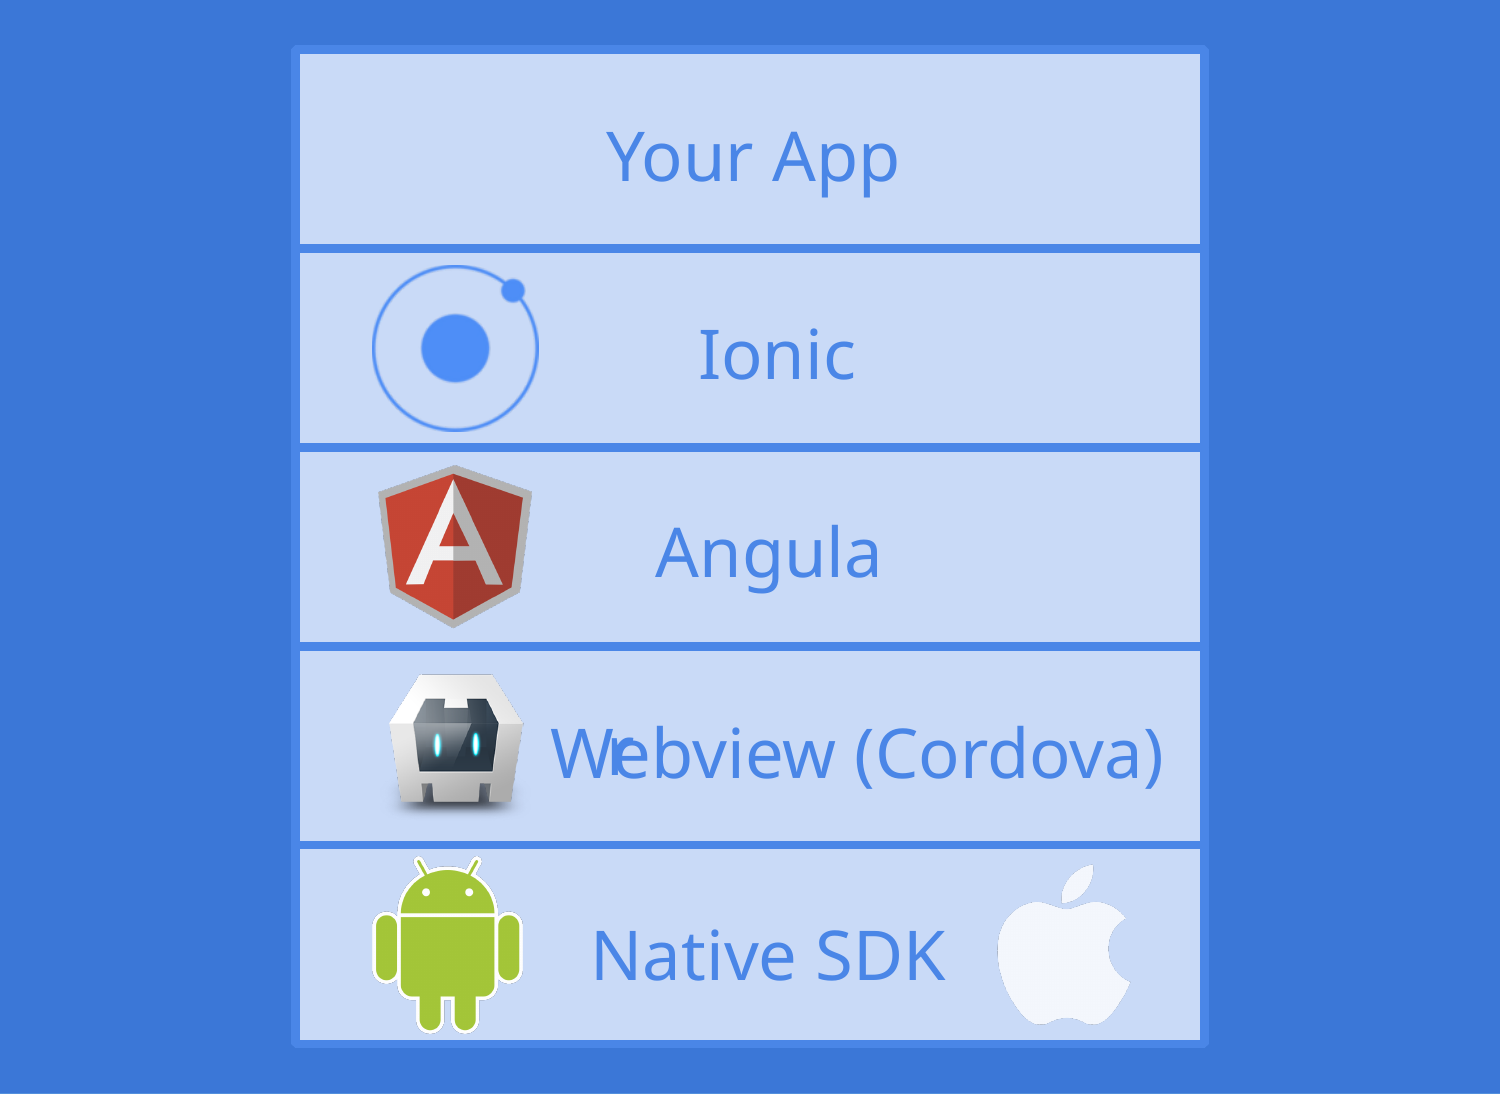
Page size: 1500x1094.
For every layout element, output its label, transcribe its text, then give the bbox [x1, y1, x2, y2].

text_box [295, 249, 606, 447]
text_box Your App Ionic Angular [606, 101, 902, 592]
text_box [295, 646, 1205, 845]
text_box [295, 845, 1205, 1044]
picture [976, 857, 1151, 1032]
text_box [295, 447, 1205, 646]
picture [371, 856, 523, 1035]
text_box [0, 0, 1500, 1094]
text_box Native SDK [590, 900, 947, 994]
picture [371, 464, 539, 631]
text_box [295, 49, 1205, 249]
text_box Webview (Cordova) [550, 698, 1165, 793]
text_box [902, 249, 1205, 447]
picture [380, 670, 532, 822]
picture [371, 265, 539, 432]
